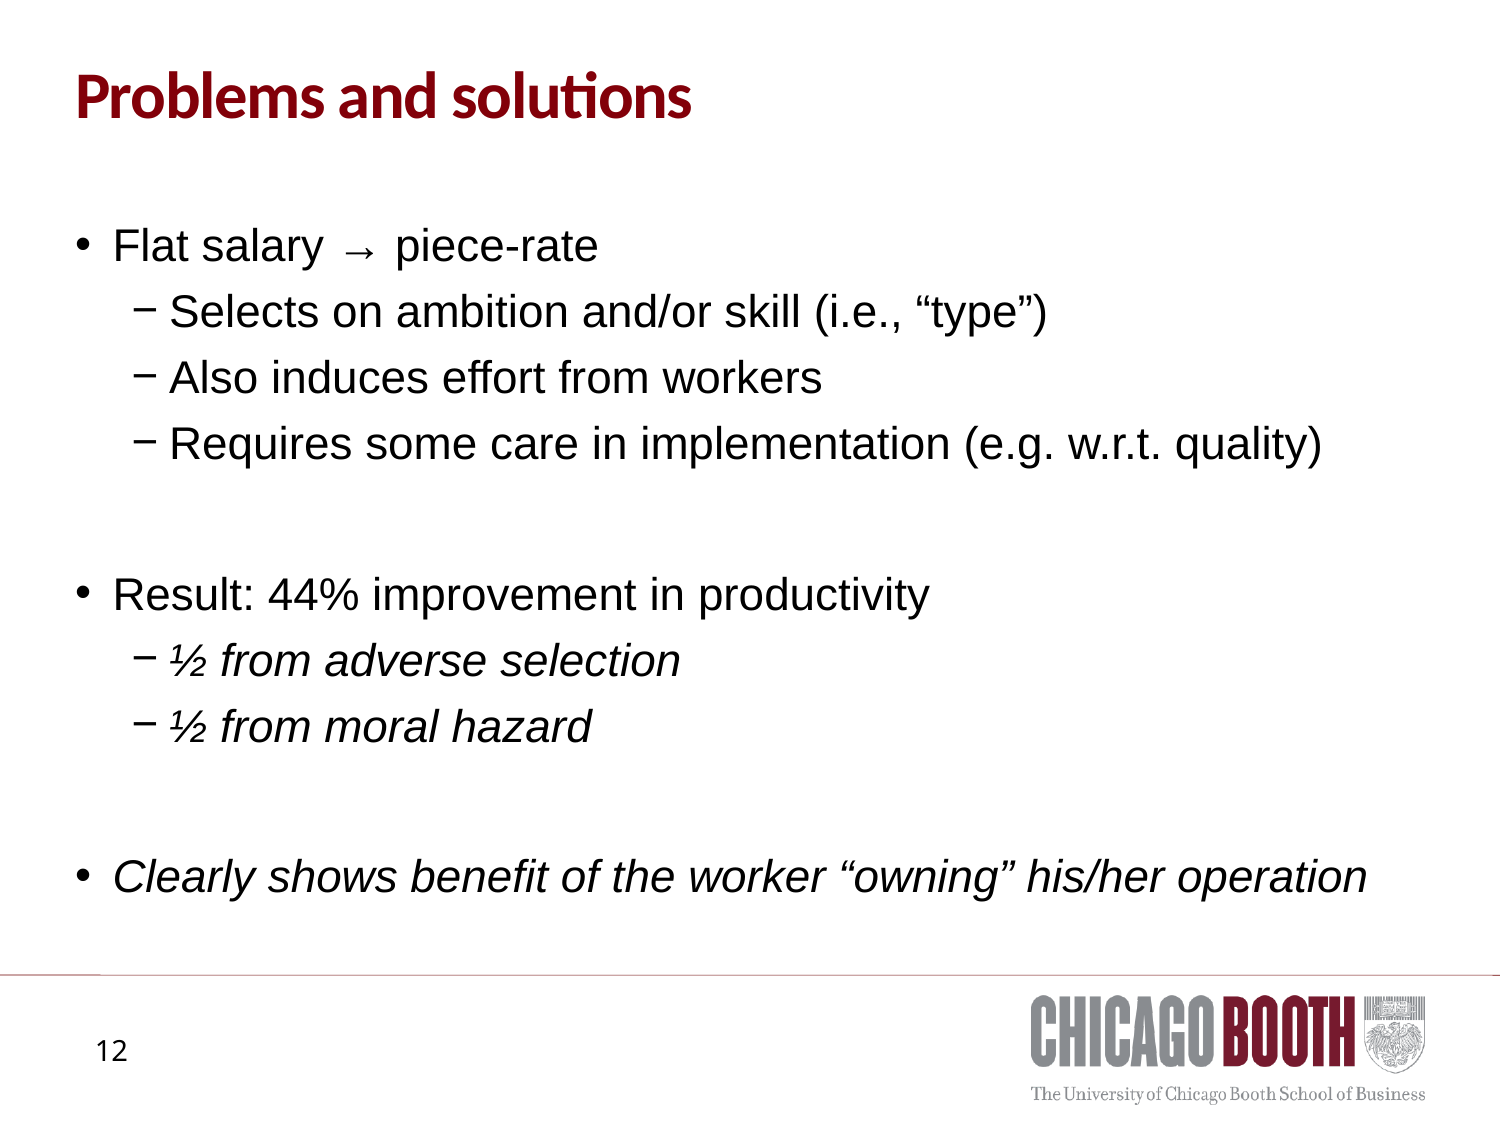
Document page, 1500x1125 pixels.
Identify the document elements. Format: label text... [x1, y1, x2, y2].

title Problems and solutions [74, 43, 1426, 134]
list Flat salary → piece-rate Selects on ambition and/or skill (i.e., “type”) Also induces effort from workers Requires some care in implementation (e.g. w.r.t. quality) Result: 44% improvement in productivity ½ from adverse selection ½ from moral hazard Clearly shows benefit of the worker “owning” his/her operation [74, 215, 1426, 948]
picture [1031, 995, 1425, 1105]
